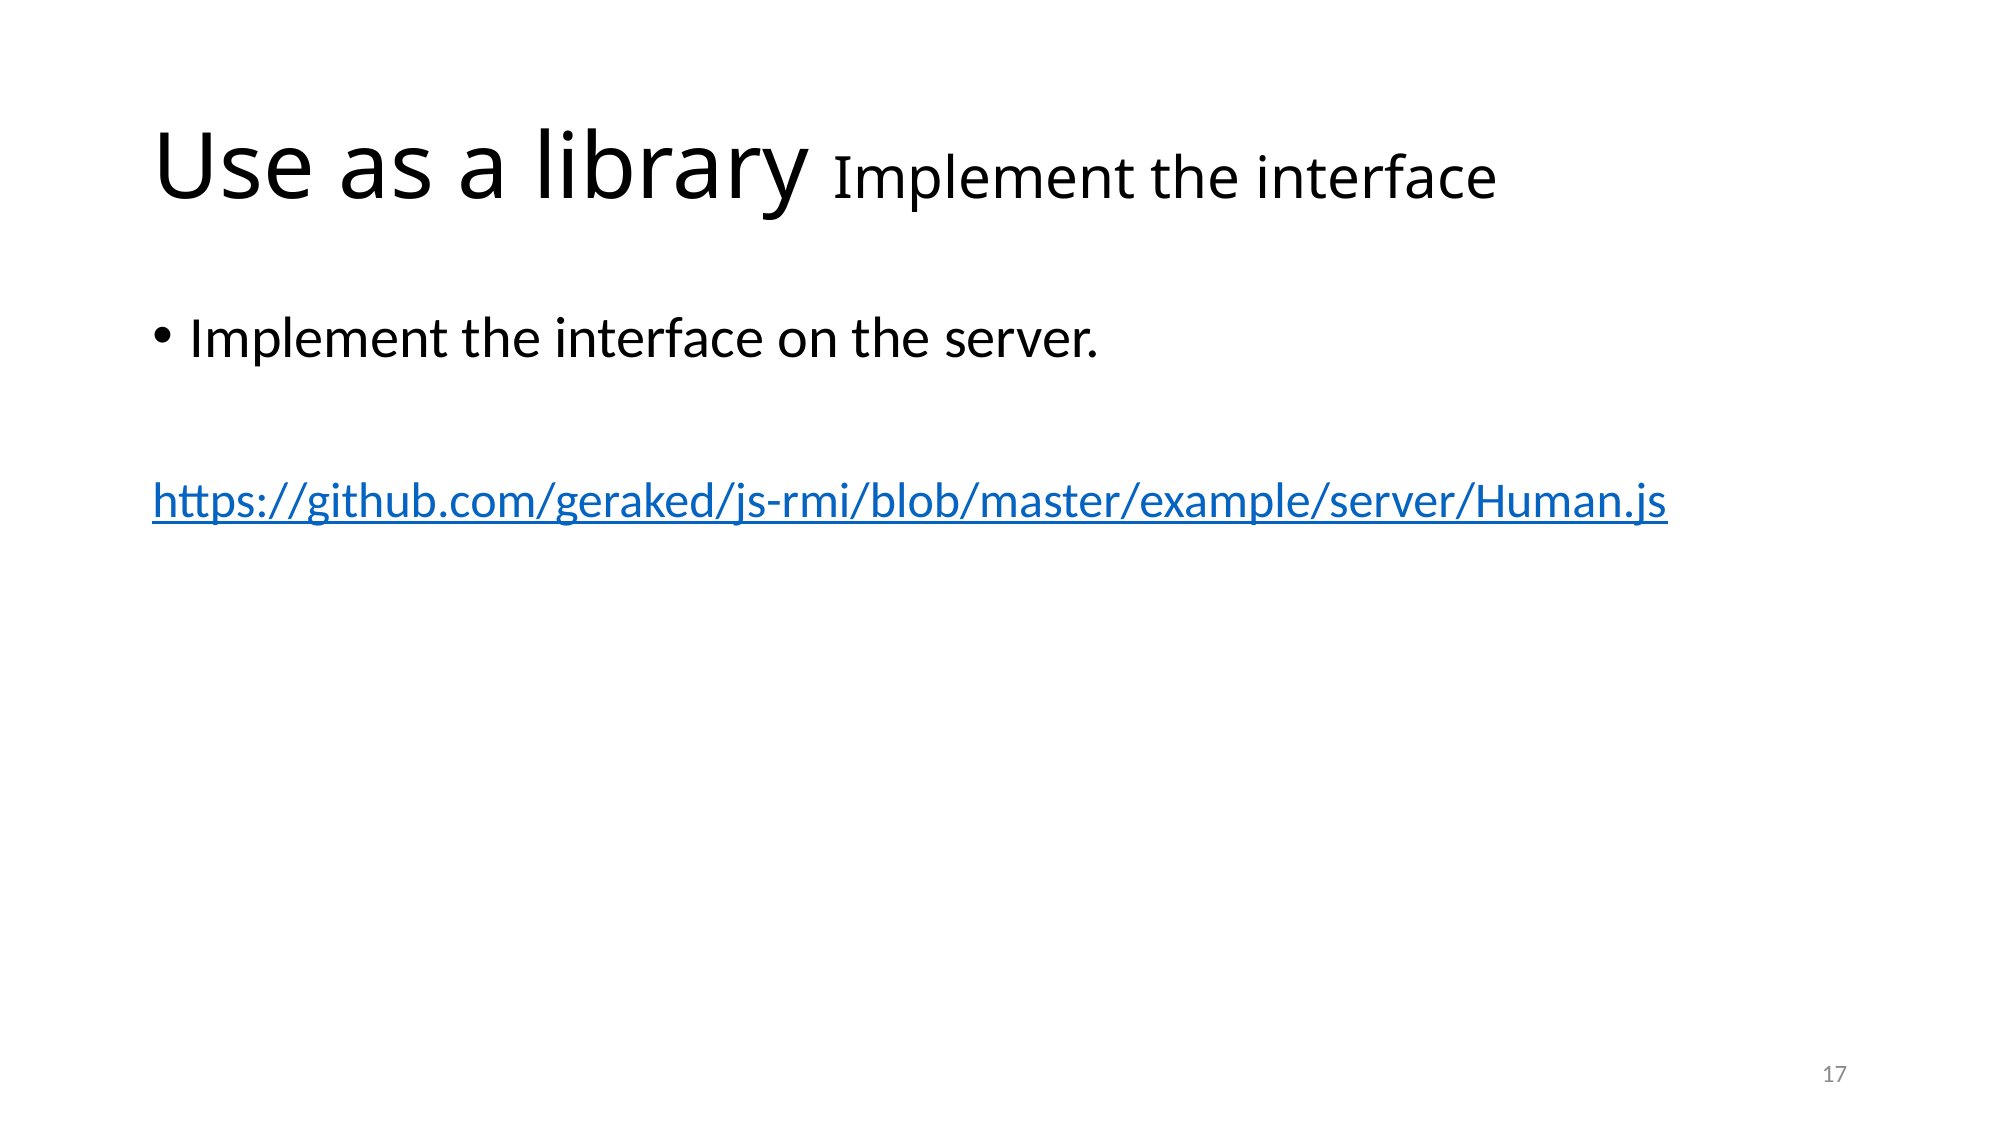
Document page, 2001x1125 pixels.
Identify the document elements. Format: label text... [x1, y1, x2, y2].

list Implement the interface on the server. https://github.com/geraked/js-rmi/blob/master/example/server/Human.js [137, 299, 1863, 1014]
slide_number 17 [1412, 1042, 1863, 1103]
title Use as a library Implement the interface [137, 59, 1863, 278]
